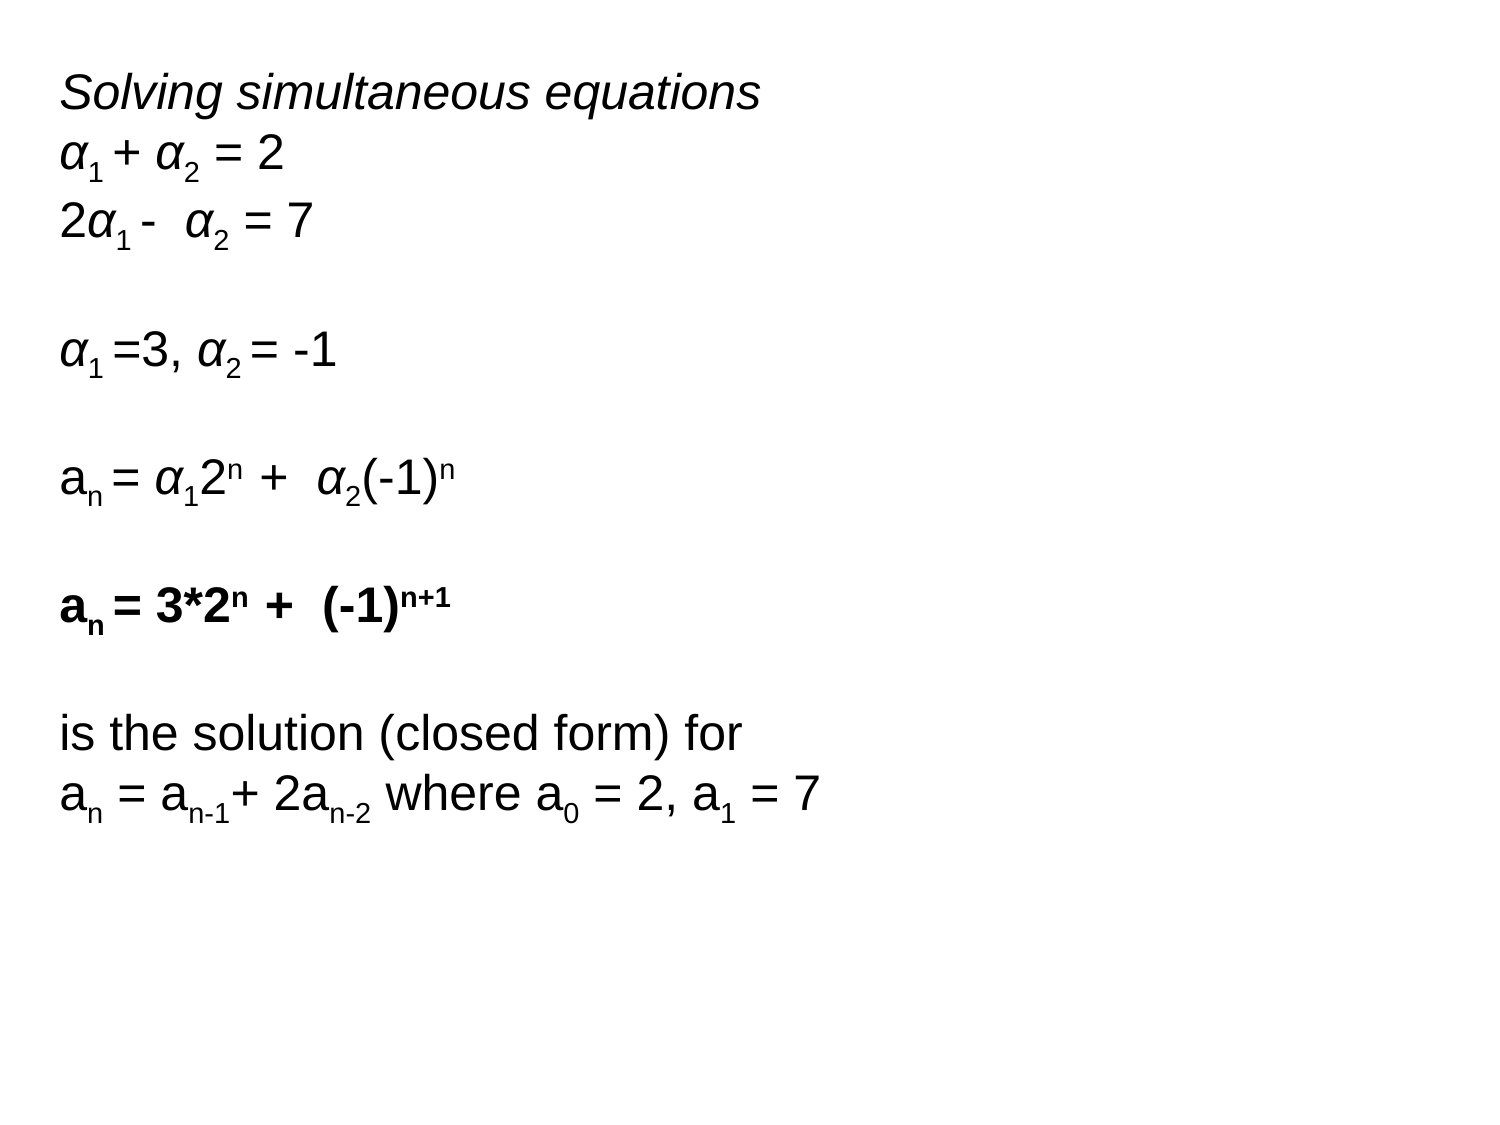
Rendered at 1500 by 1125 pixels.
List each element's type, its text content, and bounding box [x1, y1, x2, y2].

text_box Solving simultaneous equations α1 + α2 = 2 2α1 - α2 = 7 α1 =3, α2 = -1 an = α12n + α2(-1)n an = 3*2n + (-1)n+1 is the solution (closed form) for an = an-1+ 2an-2 where a0 = 2, a1 = 7 [44, 44, 1455, 1018]
